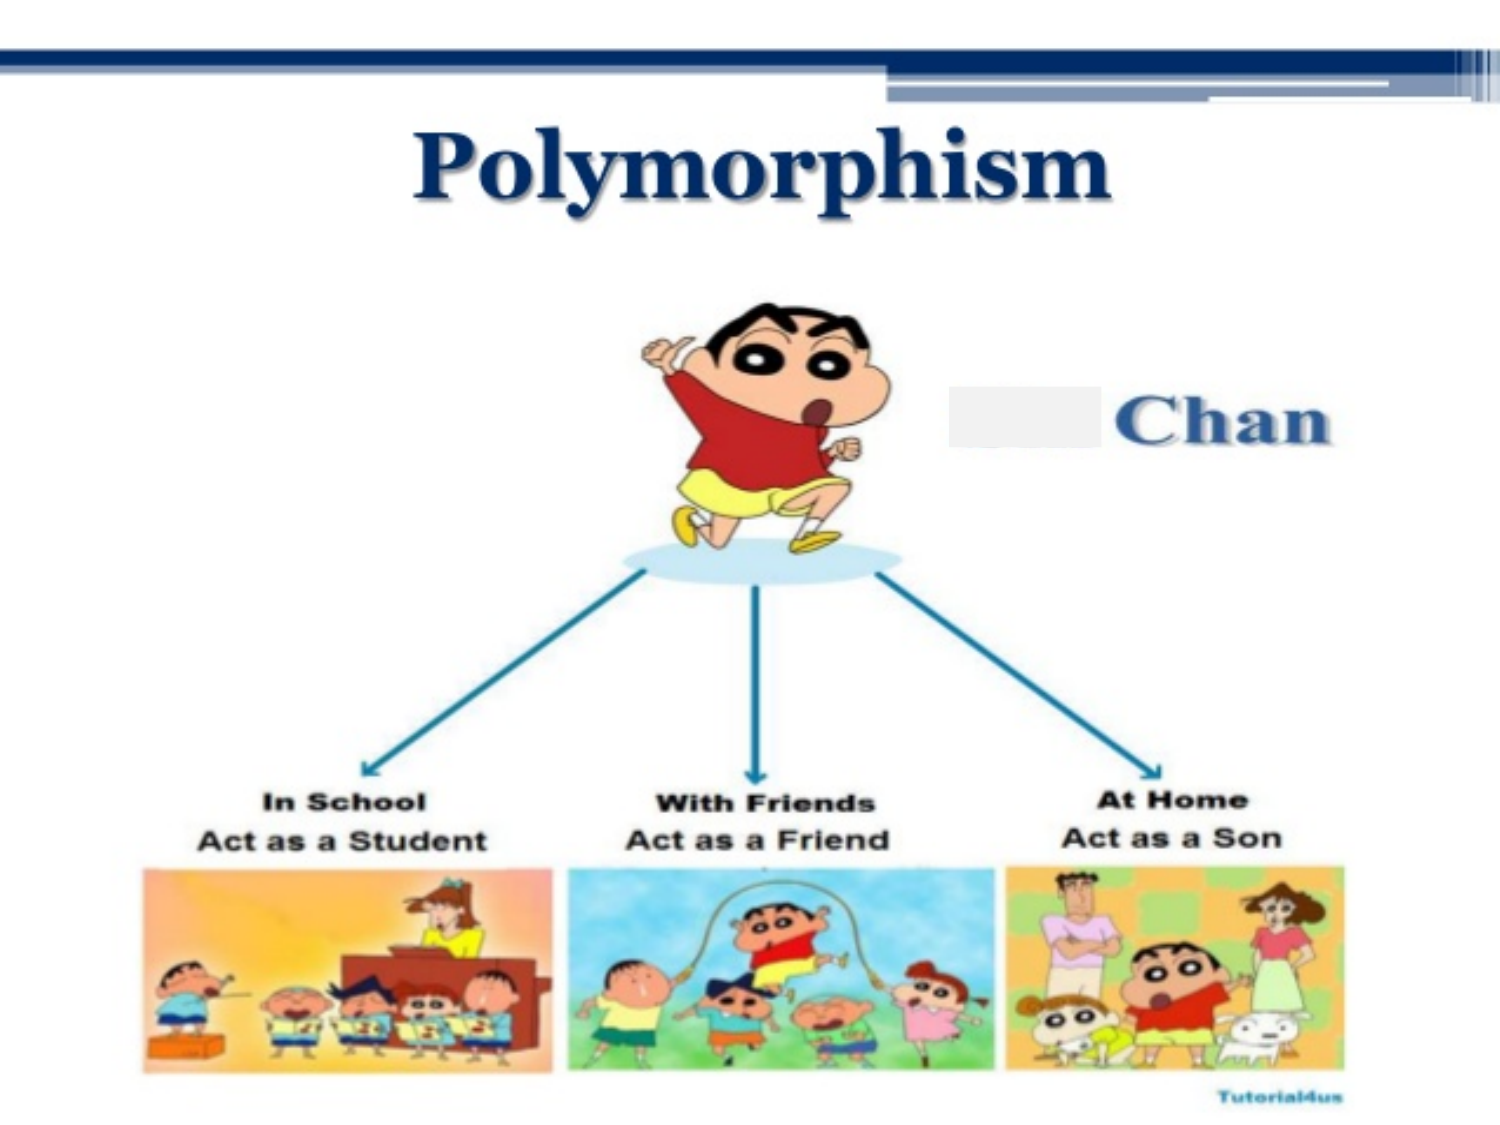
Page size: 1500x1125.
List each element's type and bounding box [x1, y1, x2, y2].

list [0, 0, 1500, 1125]
